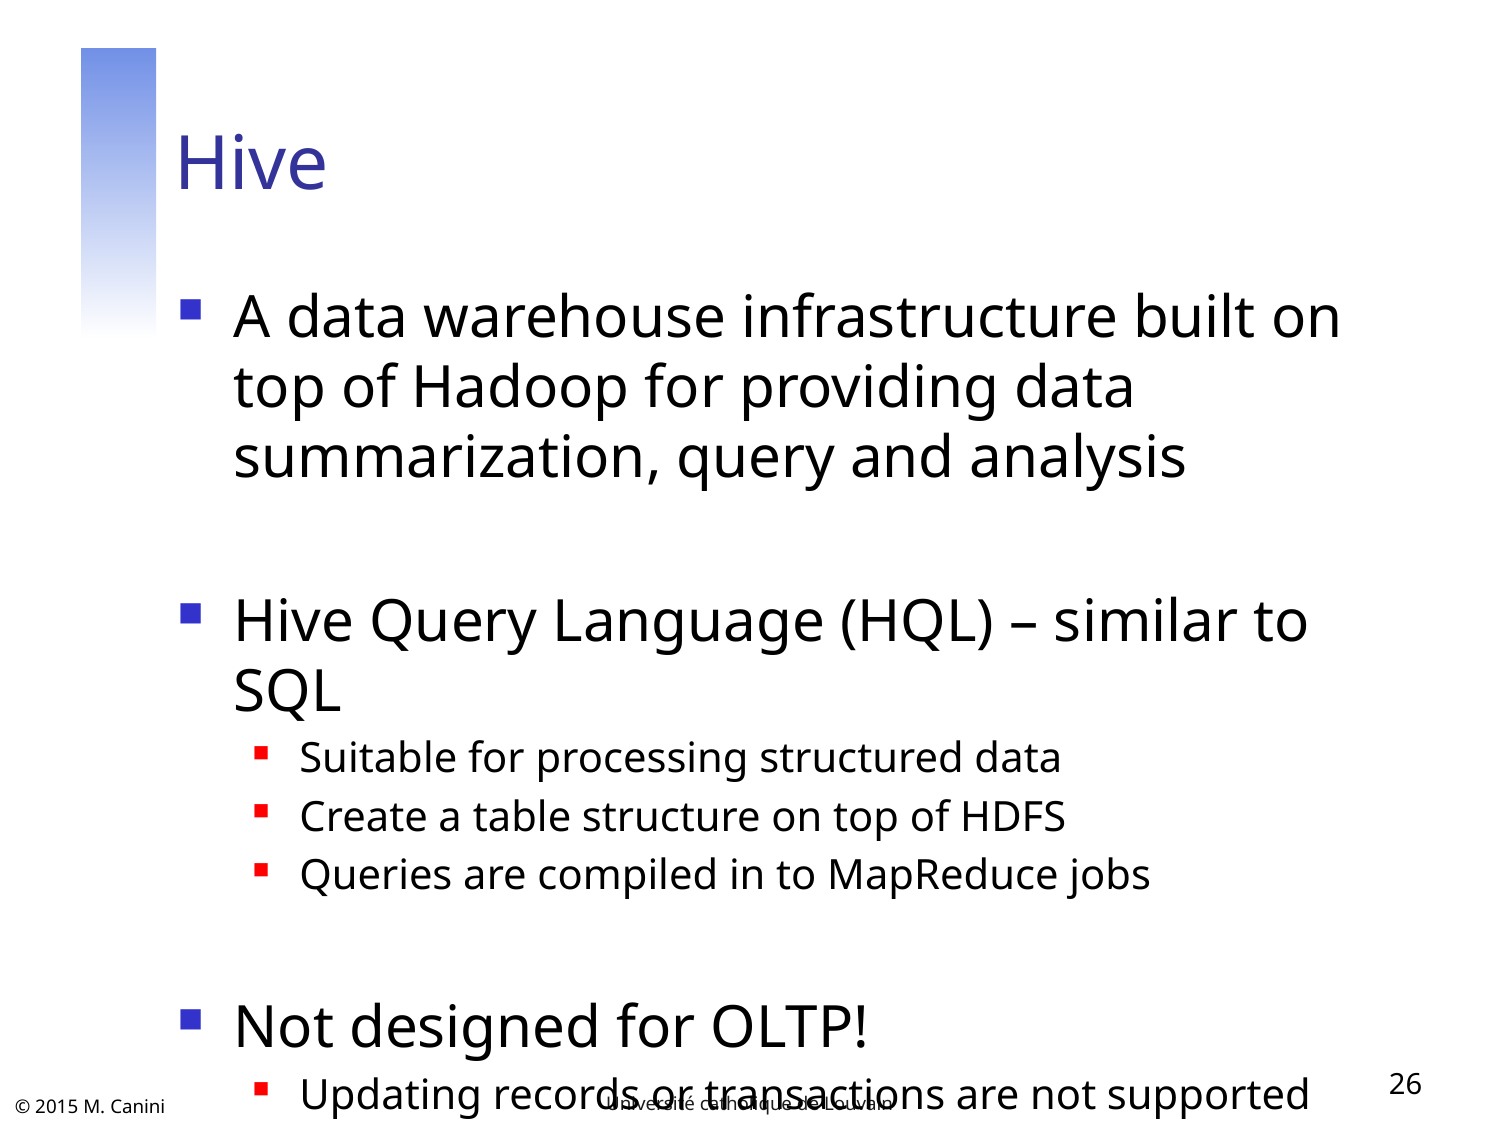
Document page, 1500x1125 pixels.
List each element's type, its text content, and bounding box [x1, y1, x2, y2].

slide_number 26 [1124, 1037, 1438, 1113]
list A data warehouse infrastructure built on top of Hadoop for providing data summarization, query and analysis Hive Query Language (HQL) – similar to SQL Suitable for processing structured data Create a table structure on top of HDFS Queries are compiled in to MapReduce jobs Not designed for OLTP! Updating records or transactions are not supported [162, 271, 1438, 1016]
footer Université catholique de Louvain [512, 1083, 987, 1125]
title Hive [158, 49, 1438, 213]
